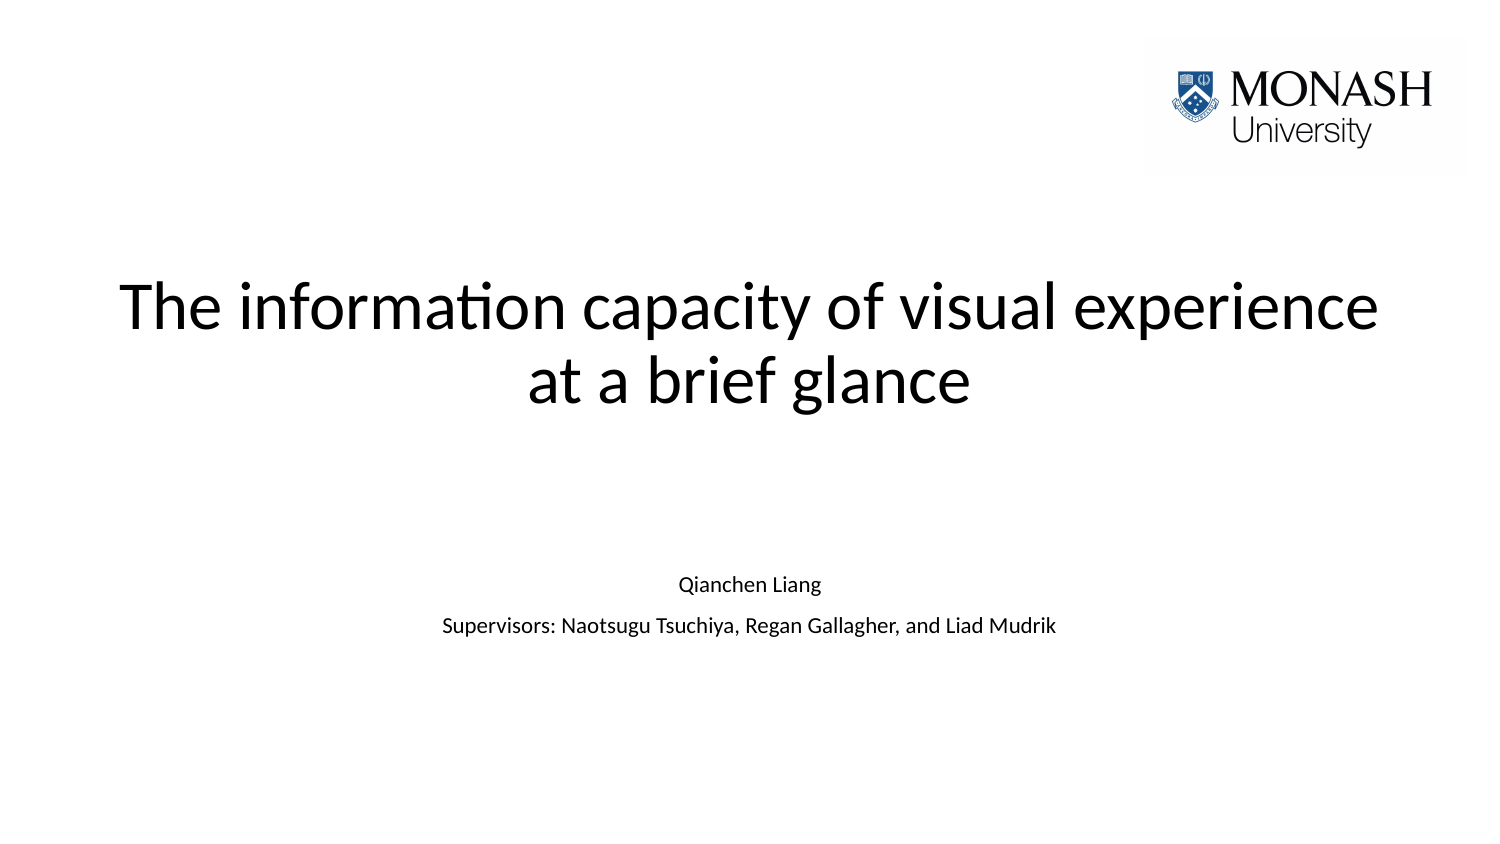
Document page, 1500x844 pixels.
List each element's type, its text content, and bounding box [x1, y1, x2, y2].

subtitle Qianchen Liang Supervisors: Naotsugu Tsuchiya, Regan Gallagher, and Liad Mudrik [138, 499, 1362, 713]
title The information capacity of visual experience at a brief glance [103, 237, 1397, 452]
picture [1144, 36, 1466, 176]
